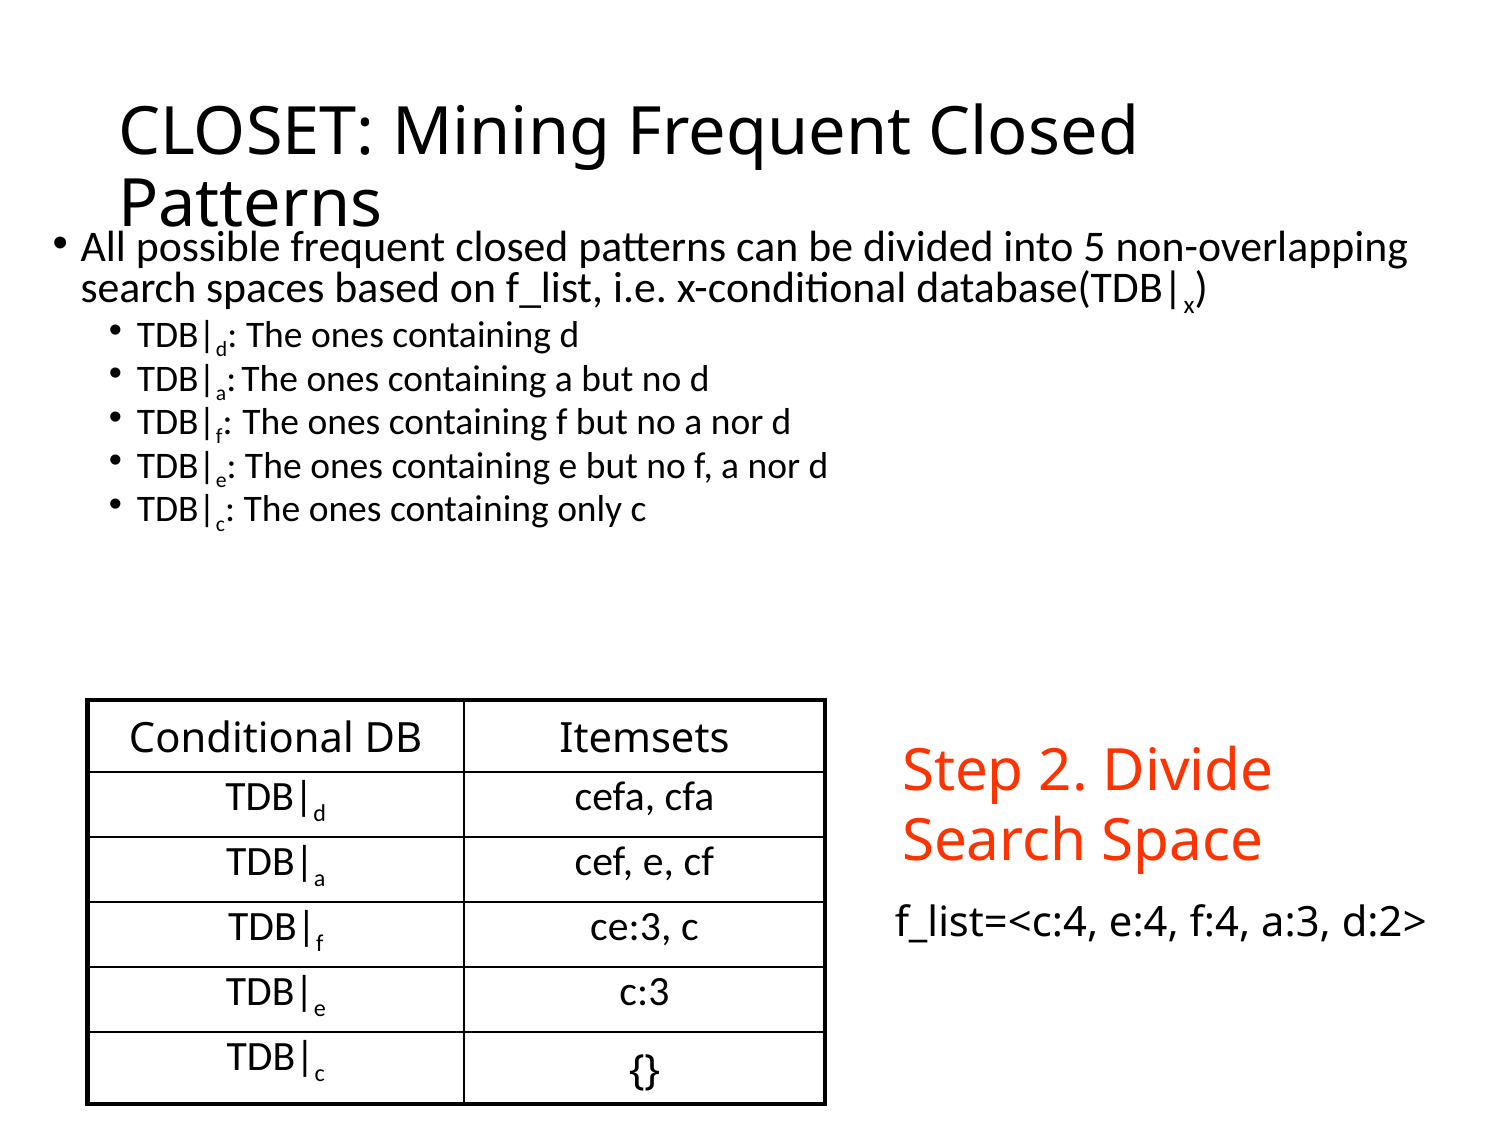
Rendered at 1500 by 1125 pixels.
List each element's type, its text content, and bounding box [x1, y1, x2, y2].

table_cell TDB|a [90, 838, 463, 901]
table_cell cef, e, cf [465, 838, 823, 901]
text_box Step 2. Divide Search Space [887, 724, 1463, 880]
text_box f_list=<c:4, e:4, f:4, a:3, d:2> [880, 887, 1443, 953]
table_cell {} [465, 1033, 823, 1102]
table_header Conditional DB [90, 702, 463, 771]
list All possible frequent closed patterns can be divided into 5 non-overlapping search spaces based on f_list, i.e. x-conditional database(TDB|x) TDB|d: The ones containing d TDB|a: The ones containing a but no d TDB|f: The ones containing f but no a nor d TDB|e: The ones containing e but no f, a nor d TDB|c: The ones containing only c [37, 224, 1438, 1063]
table_cell c:3 [465, 968, 823, 1031]
table_header Itemsets [465, 702, 823, 771]
table_cell TDB|d [90, 773, 463, 836]
table_cell TDB|e [90, 968, 463, 1031]
table_cell cefa, cfa [465, 773, 823, 836]
table_cell TDB|c [90, 1033, 463, 1102]
table_cell TDB|f [90, 903, 463, 966]
table_cell ce:3, c [465, 903, 823, 966]
title CLOSET: Mining Frequent Closed Patterns [103, 59, 1397, 224]
